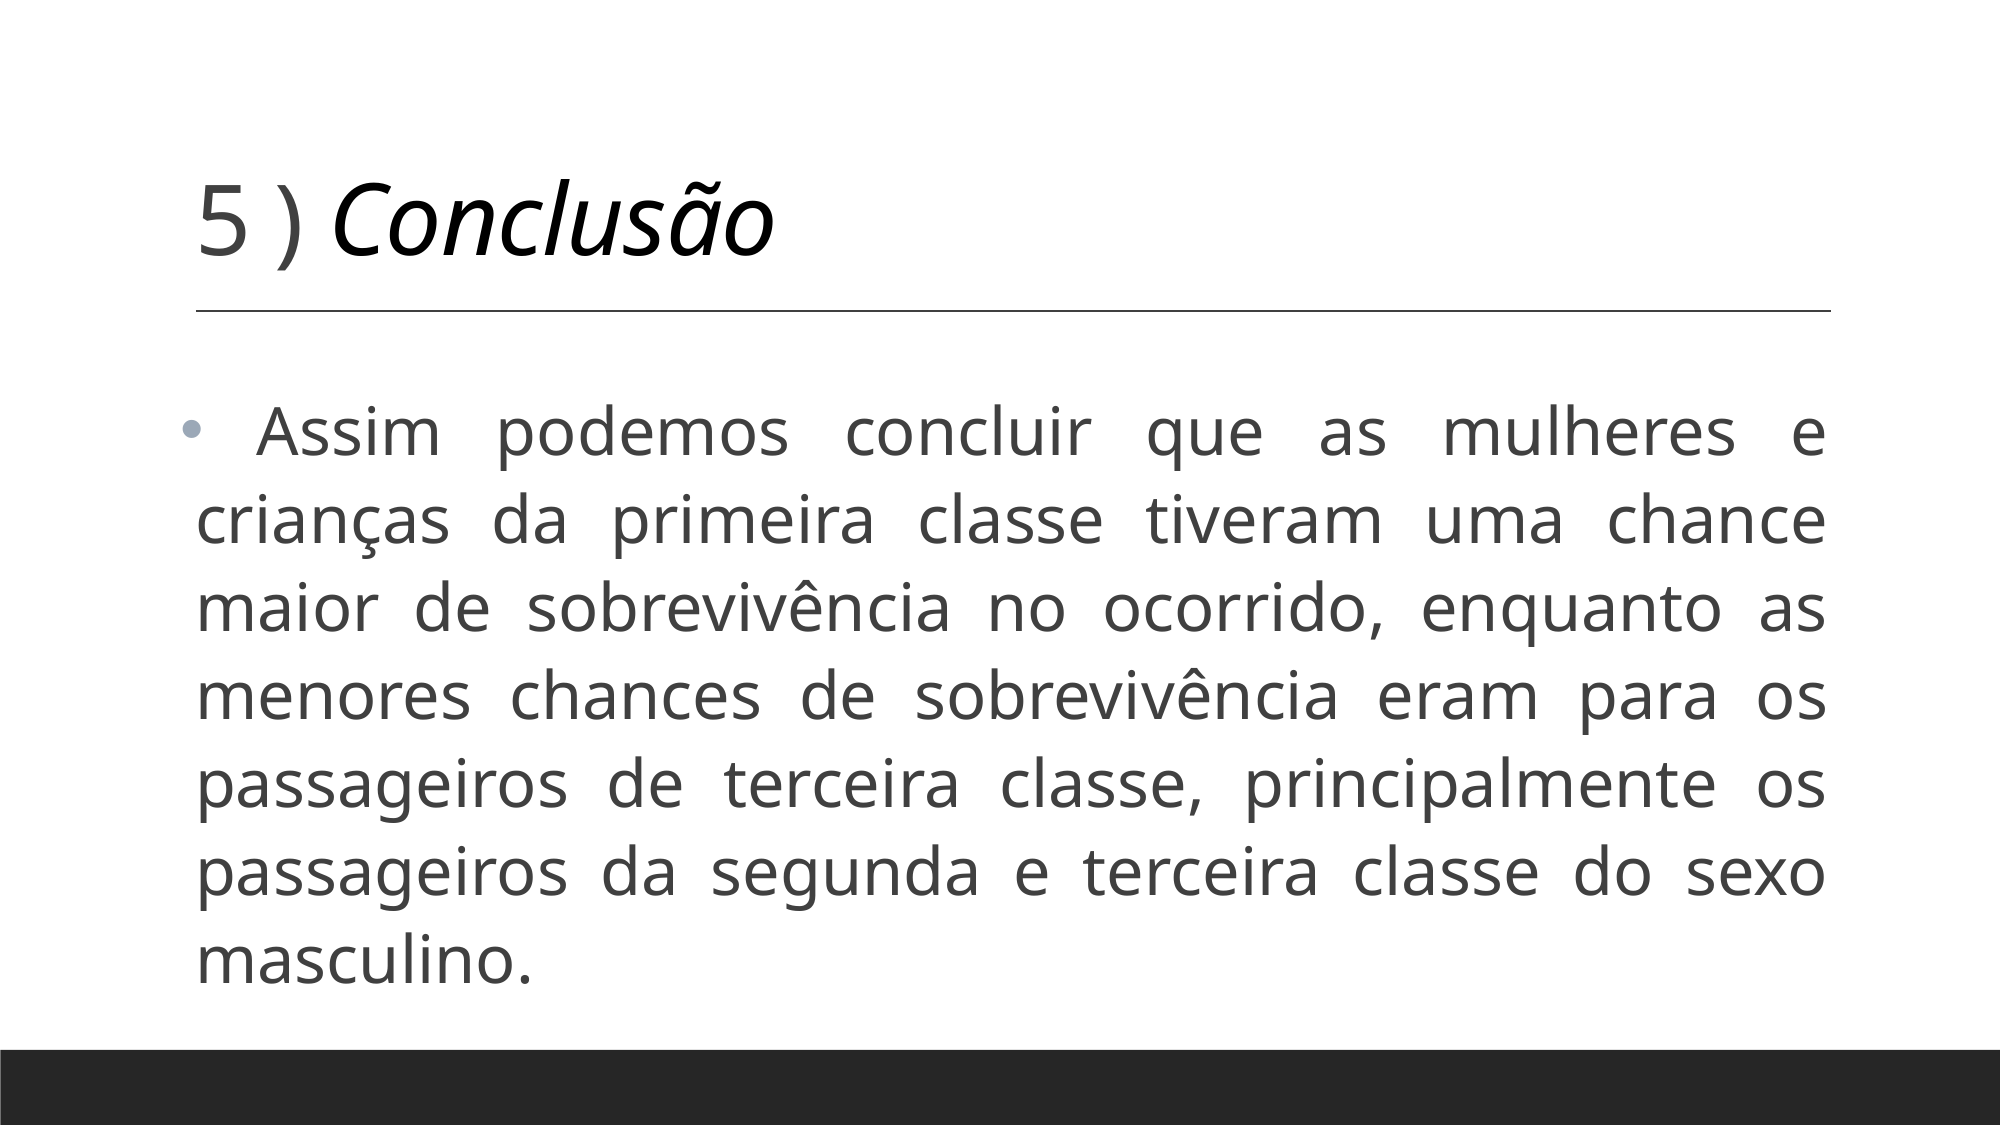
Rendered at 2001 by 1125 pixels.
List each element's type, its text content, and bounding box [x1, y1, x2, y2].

list Assim podemos concluir que as mulheres e crianças da primeira classe tiveram uma chance maior de sobrevivência no ocorrido, enquanto as menores chances de sobrevivência eram para os passageiros de terceira classe, principalmente os passageiros da segunda e terceira classe do sexo masculino. [180, 373, 1830, 1008]
title 5 ) Conclusão [180, 47, 1830, 285]
